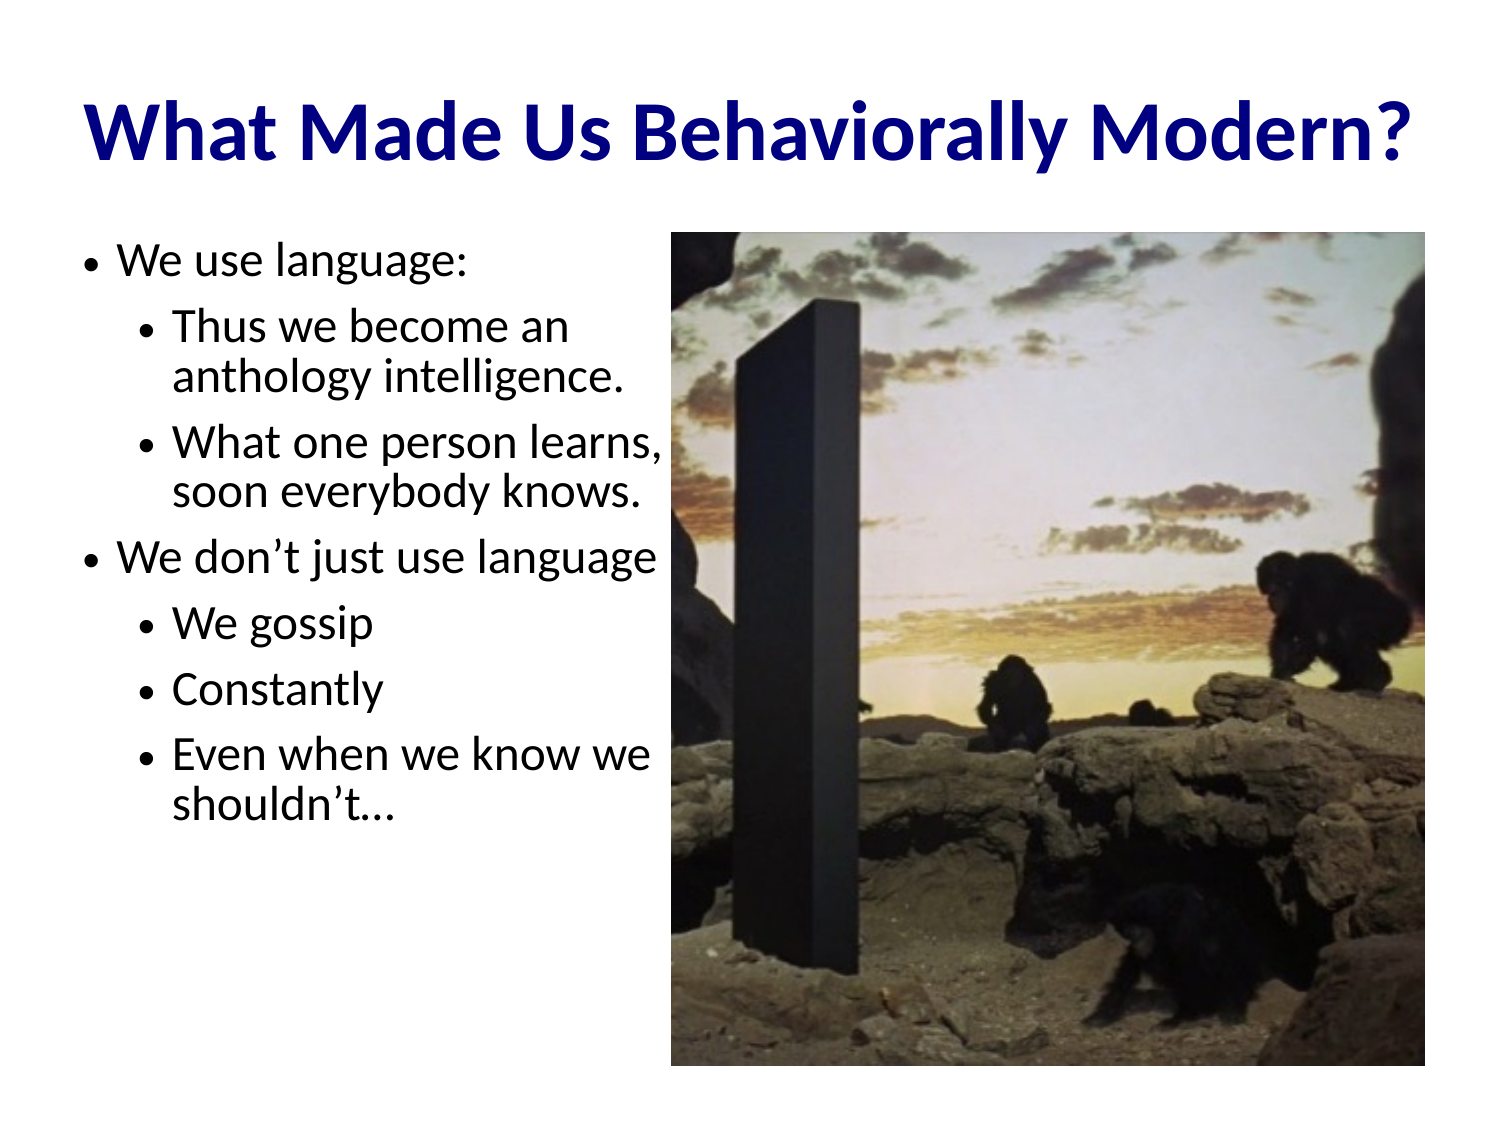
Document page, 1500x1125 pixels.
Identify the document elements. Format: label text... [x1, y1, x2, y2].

title What Made Us Behaviorally Modern? [74, 44, 1426, 232]
list We use language: Thus we become an anthology intelligence. What one person learns, soon everybody knows. We don’t just use language We gossip Constantly Even when we know we shouldn’t… [74, 232, 671, 1067]
picture [671, 232, 1426, 1067]
